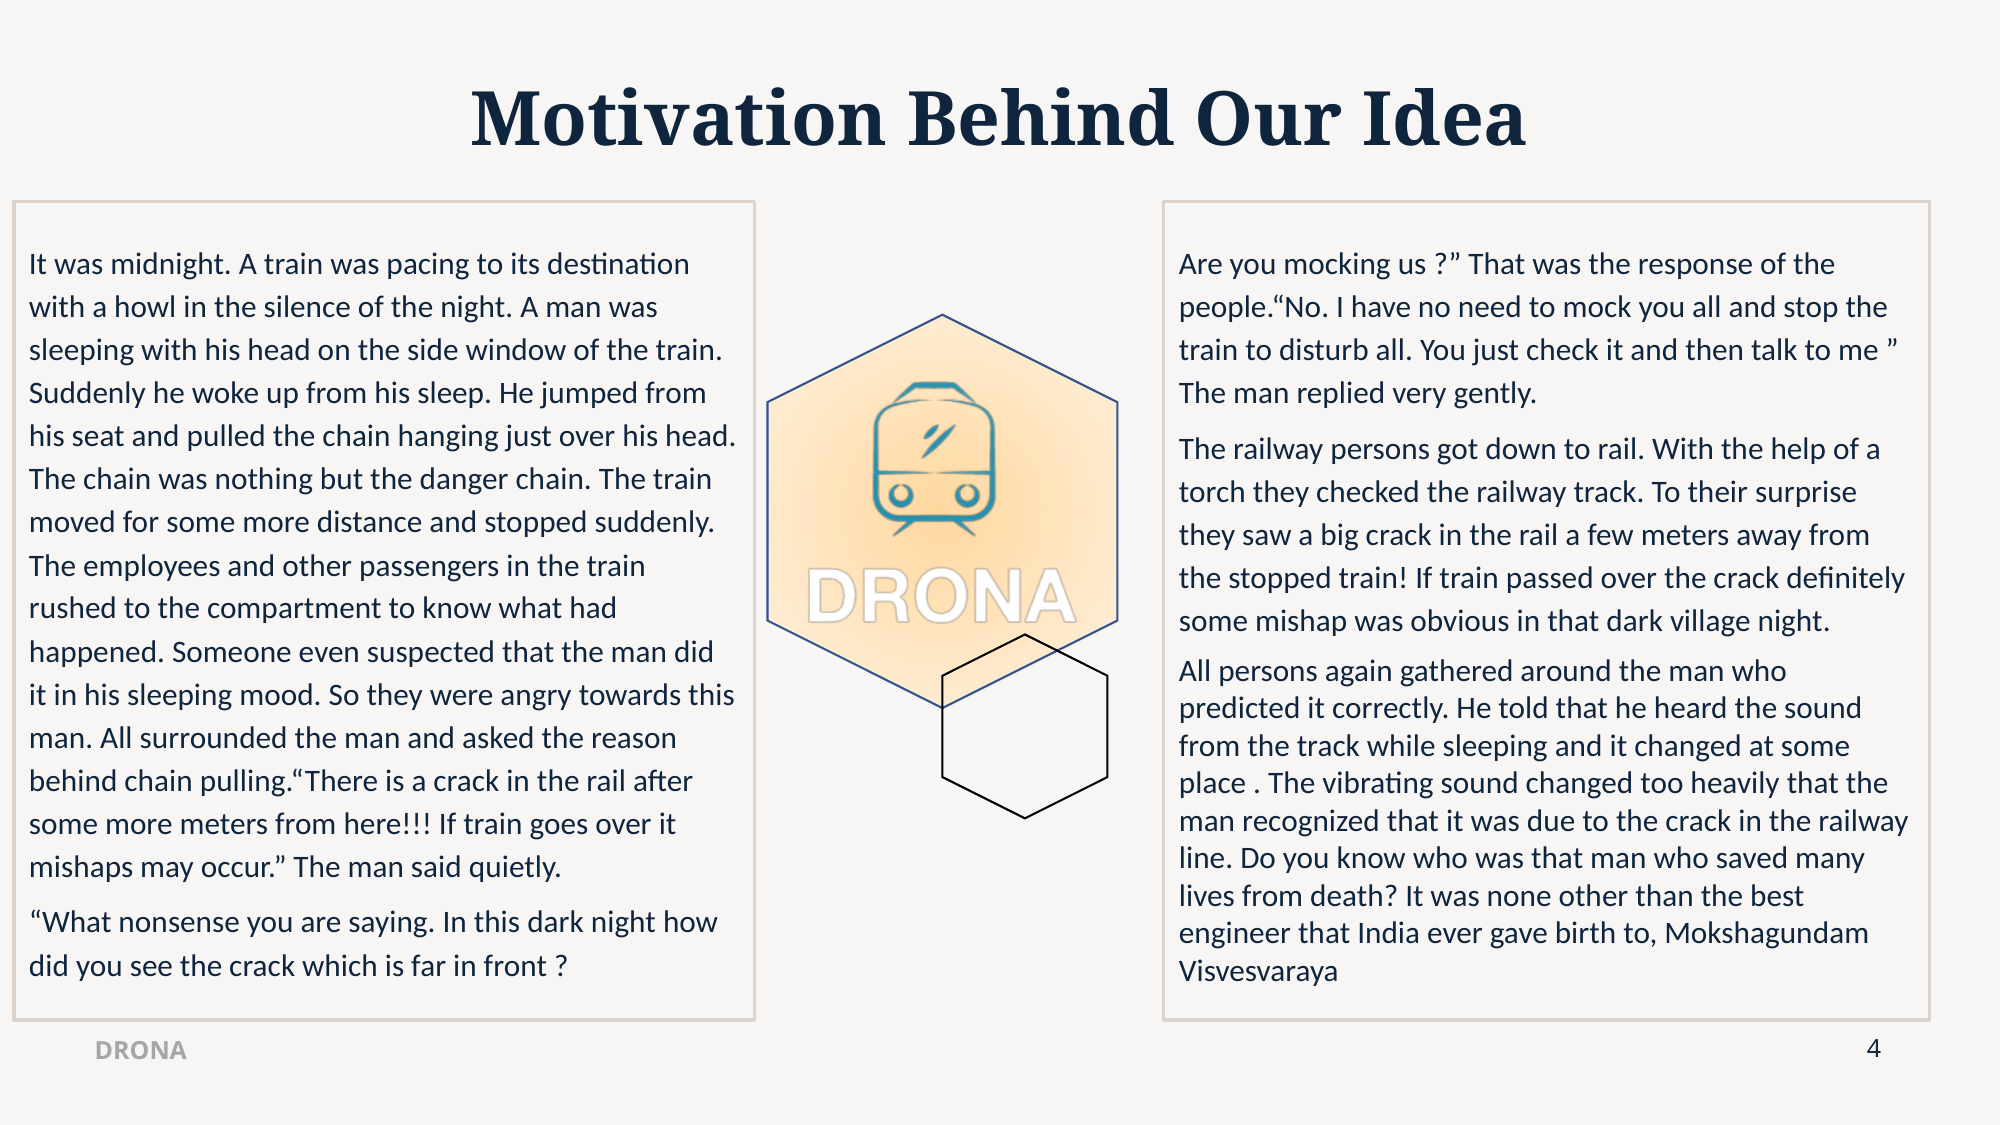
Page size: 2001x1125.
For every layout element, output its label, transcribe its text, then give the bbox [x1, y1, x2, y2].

title Motivation Behind Our Idea [13, 12, 1987, 231]
list It was midnight. A train was pacing to its destination with a howl in the silence of the night. A man was sleeping with his head on the side window of the train. Suddenly he woke up from his sleep. He jumped from his seat and pulled the chain hanging just over his head. The chain was nothing but the danger chain. The train moved for some more distance and stopped suddenly. The employees and other passengers in the train rushed to the compartment to know what had happened. Someone even suspected that the man did it in his sleeping mood. So they were angry towards this man. All surrounded the man and asked the reason behind chain pulling.“There is a crack in the rail after some more meters from here!!! If train goes over it mishaps may occur.” The man said quietly. “What nonsense you are saying. In this dark night how did you see the crack which is far in front ? [12, 200, 756, 1022]
slide_number 4 [1836, 1020, 1912, 1080]
picture [634, 215, 1250, 831]
list Are you mocking us ?” That was the response of the people.“No. I have no need to mock you all and stop the train to disturb all. You just check it and then talk to me ” The man replied very gently. The railway persons got down to rail. With the help of a torch they checked the railway track. To their surprise they saw a big crack in the rail a few meters away from the stopped train! If train passed over the crack definitely some mishap was obvious in that dark village night. All persons again gathered around the man who predicted it correctly. He told that he heard the sound from the track while sleeping and it changed at some place . The vibrating sound changed too heavily that the man recognized that it was due to the crack in the railway line. Do you know who was that man who saved many lives from death? It was none other than the best engineer that India ever gave birth to, Mokshagundam Visvesvaraya [1162, 231, 1931, 1022]
footer DRONA [79, 1020, 755, 1080]
